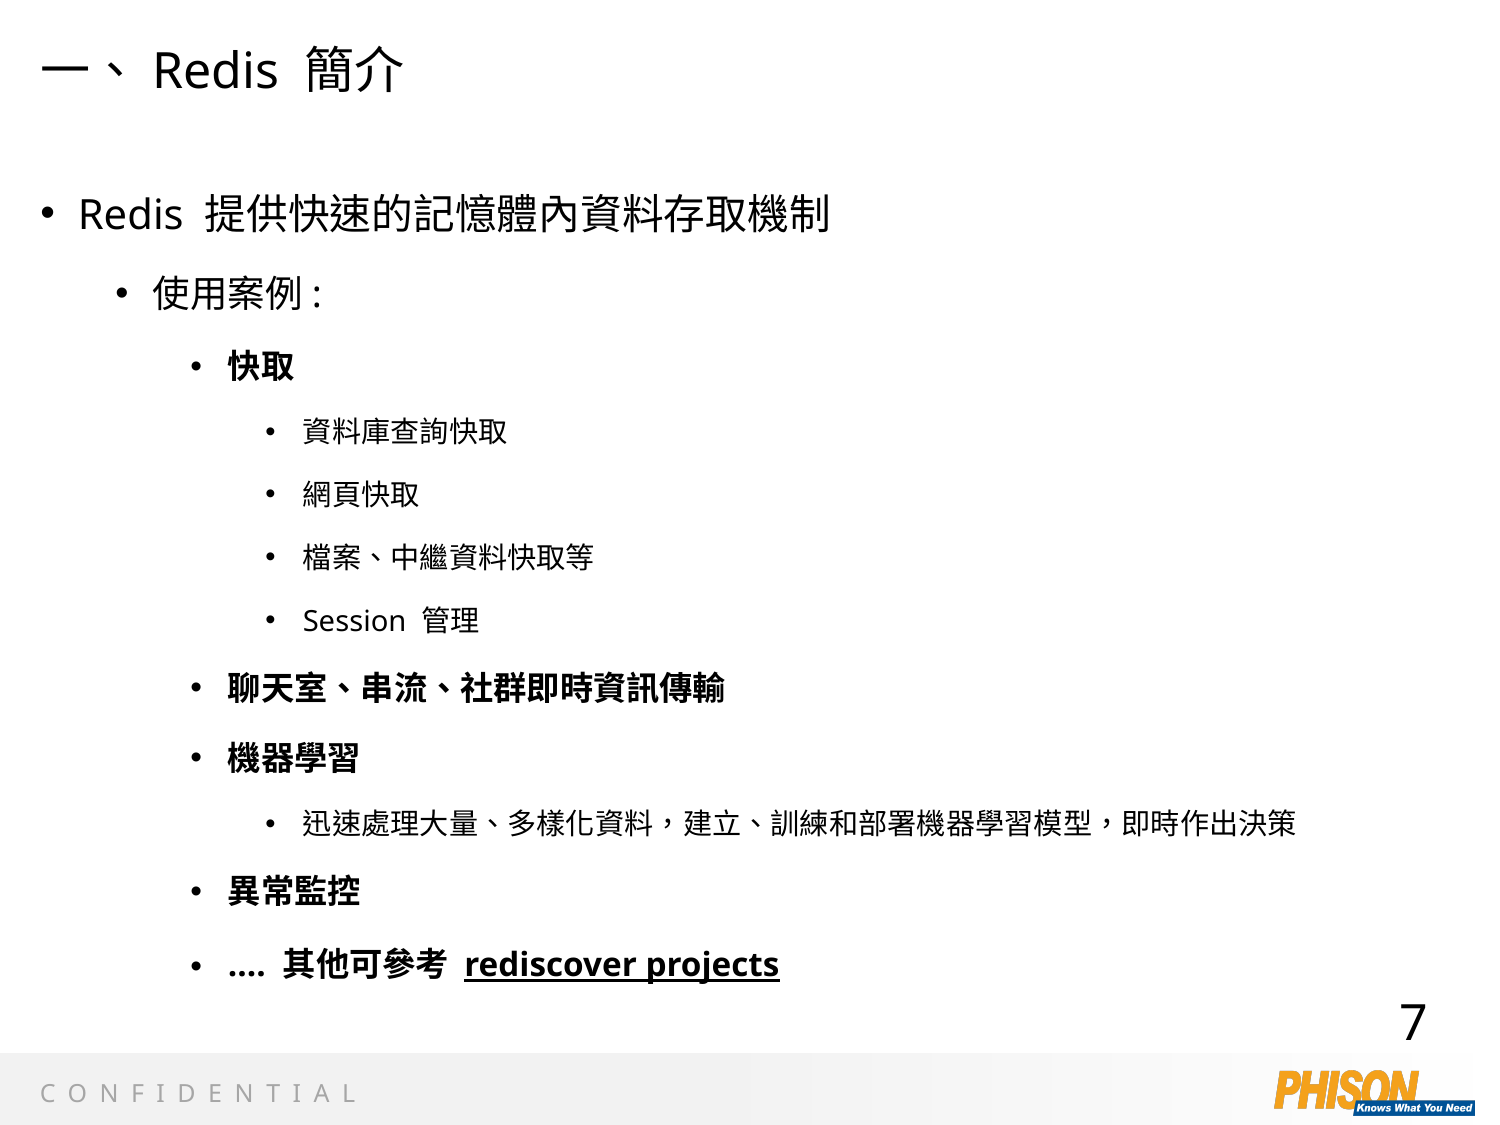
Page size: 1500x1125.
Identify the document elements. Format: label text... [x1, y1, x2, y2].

list Redis 提供快速的記憶體內資料存取機制 使用案例: 快取 資料庫查詢快取 網頁快取 檔案、中繼資料快取等 Session 管理 聊天室、串流、社群即時資訊傳輸 機器學習 迅速處理大量、多樣化資料，建立、訓練和部署機器學習模型，即時作出決策 異常監控 …. 其他可參考 rediscover projects [25, 154, 1475, 1008]
slide_number 7 [1105, 982, 1443, 1043]
title 一、Redis 簡介 [25, 20, 1475, 125]
picture [1274, 1070, 1475, 1116]
